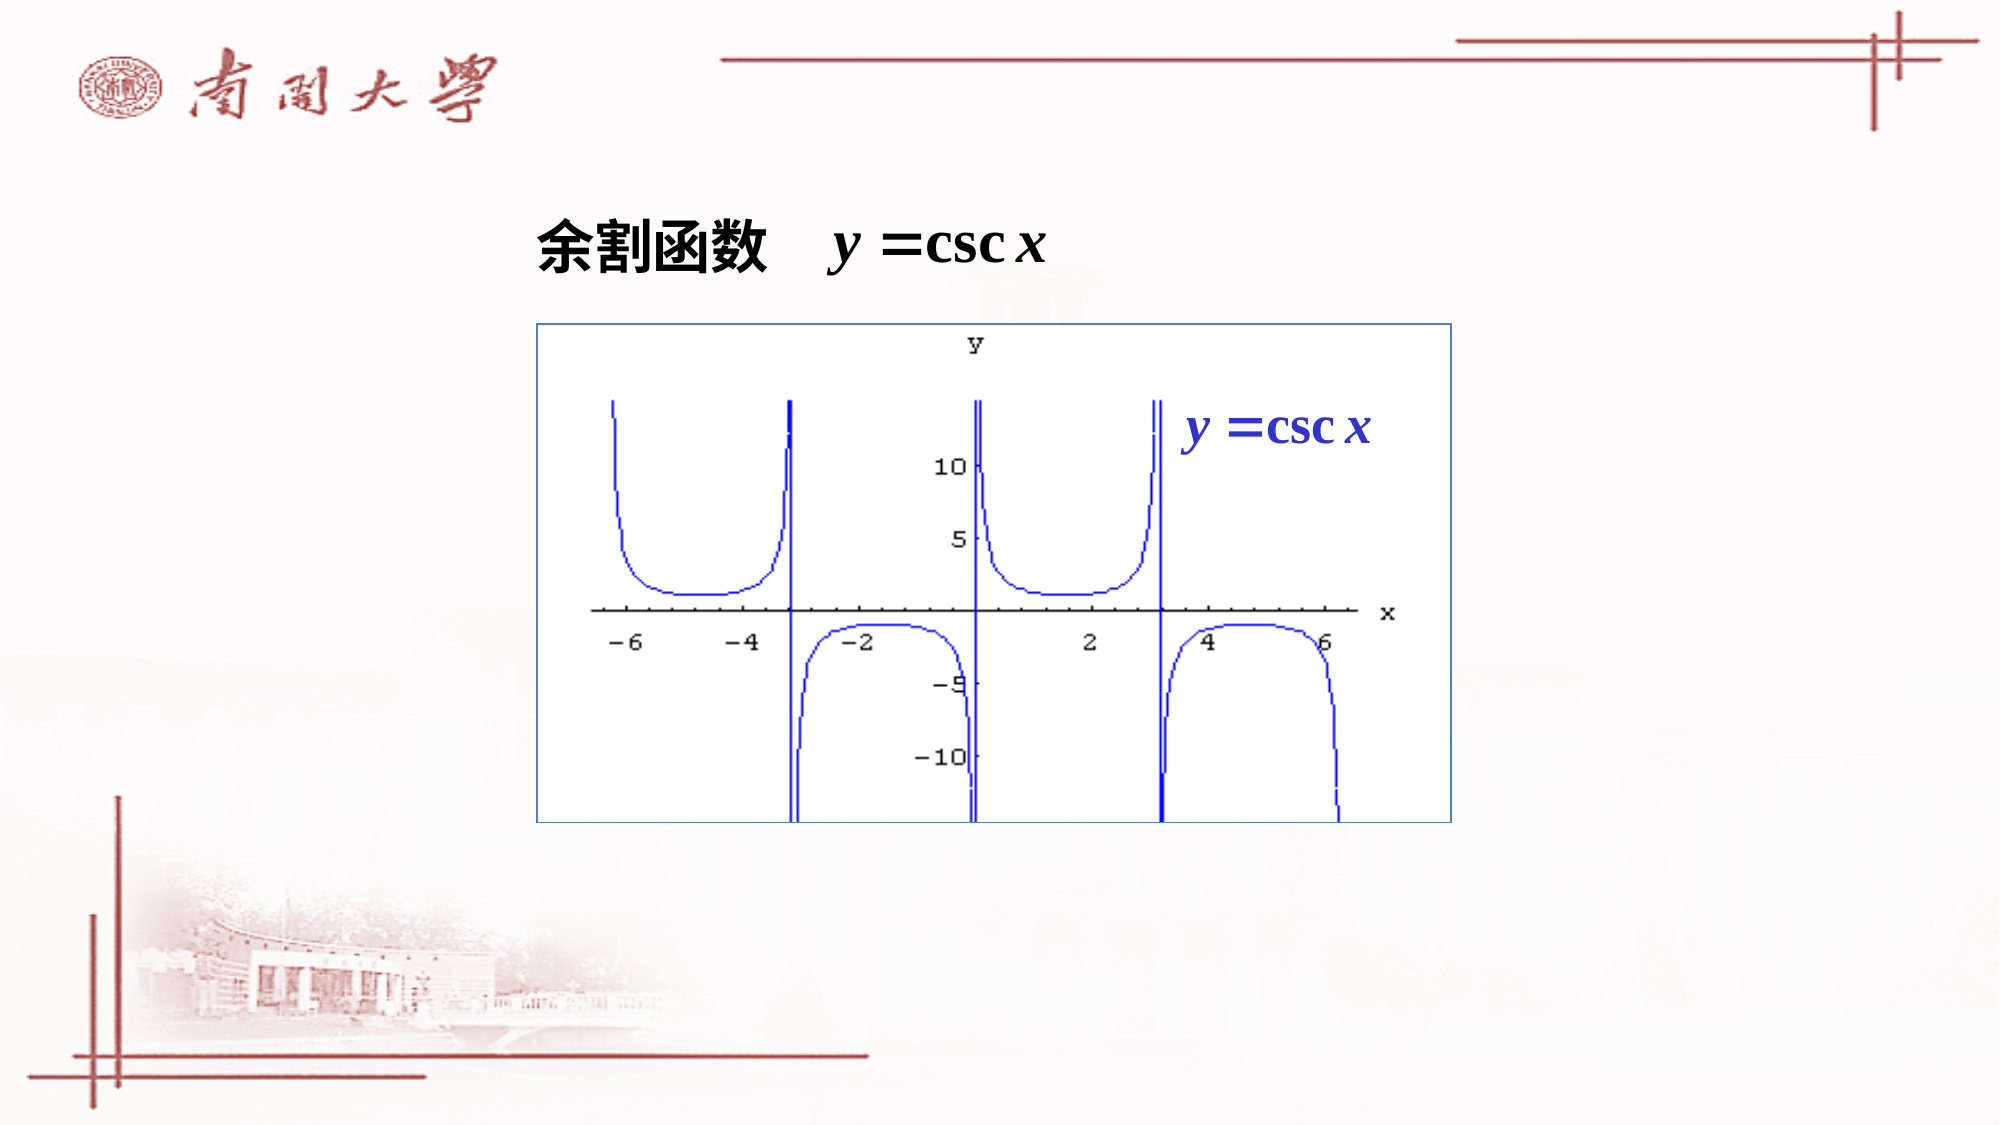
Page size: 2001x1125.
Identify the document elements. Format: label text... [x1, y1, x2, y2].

text_box 余割函数 [521, 202, 972, 288]
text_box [822, 227, 1055, 282]
picture [537, 324, 1451, 822]
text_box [1176, 412, 1376, 459]
